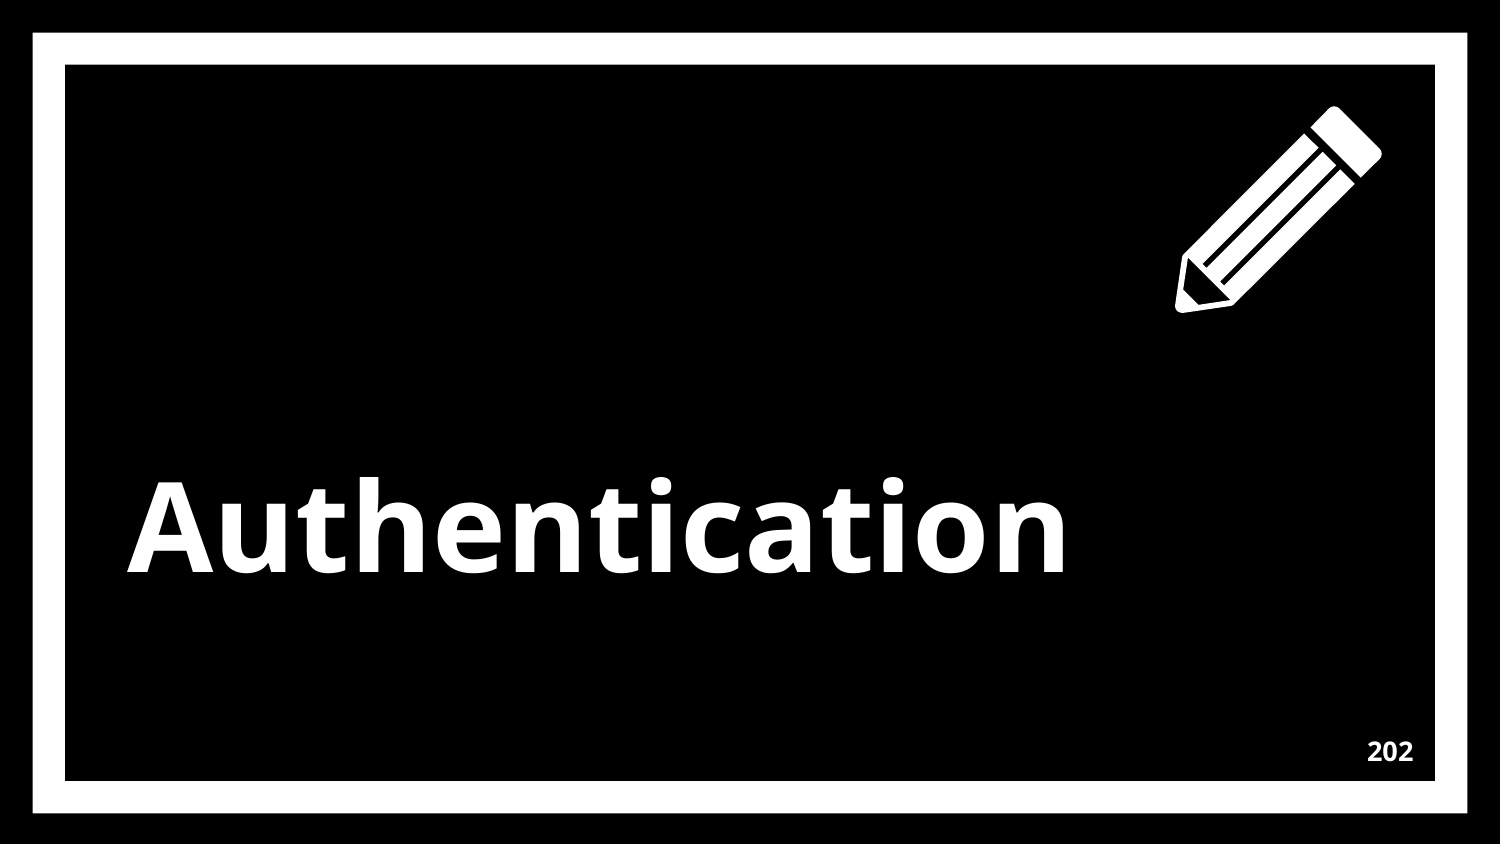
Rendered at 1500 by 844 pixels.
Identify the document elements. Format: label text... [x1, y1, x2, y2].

slide_number 202 [1338, 720, 1429, 786]
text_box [1174, 105, 1383, 314]
title Authentication [112, 422, 1129, 613]
